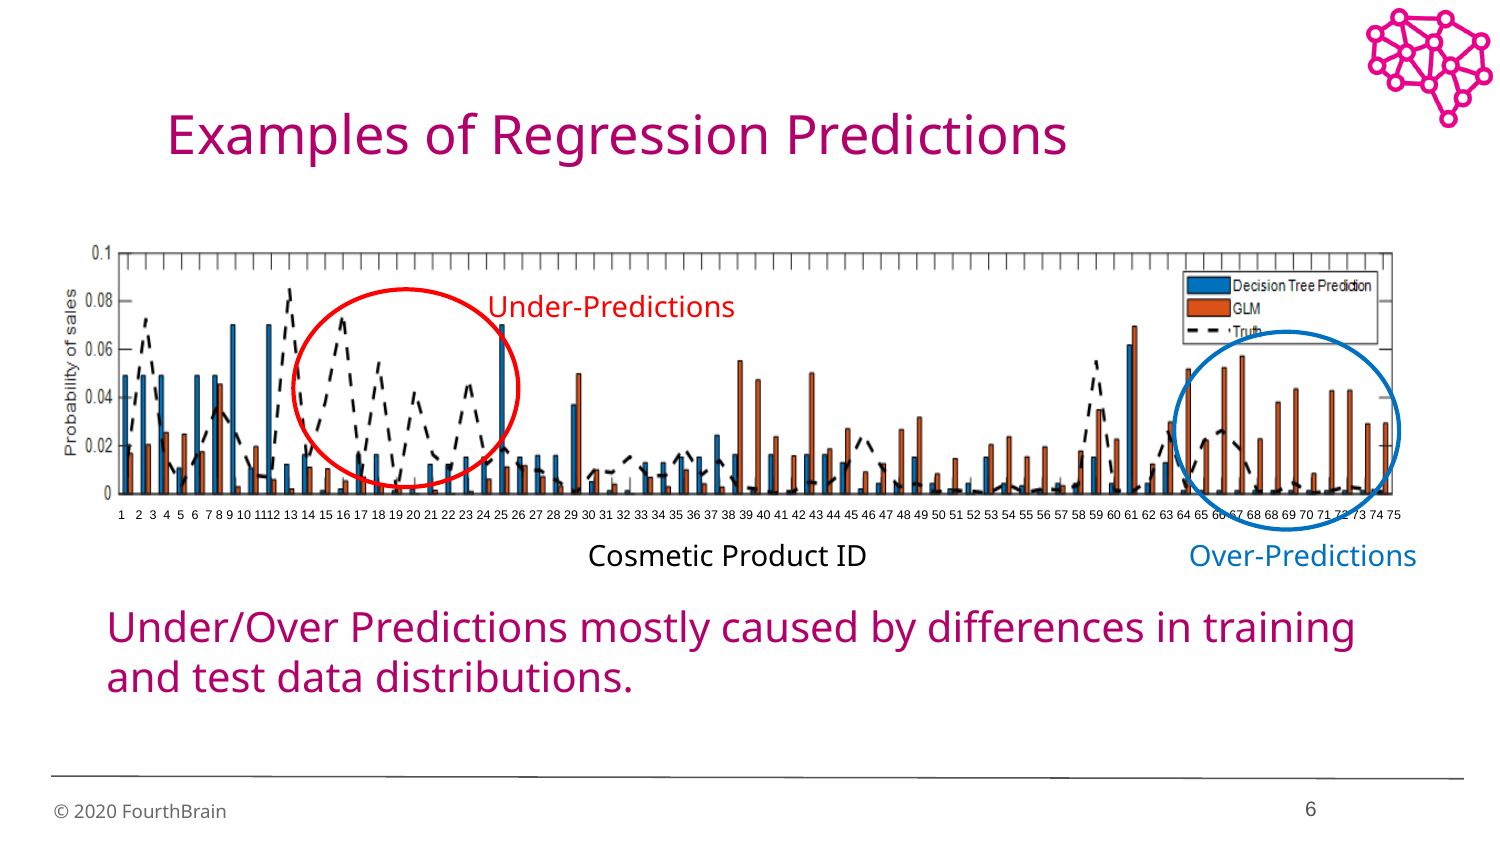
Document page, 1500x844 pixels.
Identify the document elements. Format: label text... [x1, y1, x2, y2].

text_box Over-Predictions [1174, 529, 1500, 580]
title Examples of Regression Predictions [151, 55, 1500, 180]
text_box [1211, 507, 1362, 529]
text_box Cosmetic Product ID [573, 529, 997, 580]
text_box 1 2 3 4 5 6 7 8 9 10 1112 13 14 15 16 17 18 19 20 21 22 23 24 25 26 27 28 29 30 31 32 33 34 35 36 37 38 39 40 41 42 43 44 45 46 47 48 49 50 51 52 53 54 55 56 57 58 59 60 61 62 63 64 65 66 67 68 68 69 70 71 72 73 74 75 [103, 507, 1256, 530]
picture [1366, 8, 1493, 55]
slide_number 6 [1241, 776, 1332, 841]
picture [50, 236, 1398, 500]
text_box Under/Over Predictions mostly caused by differences in training and test data distributions. [91, 593, 1416, 709]
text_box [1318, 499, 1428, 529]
